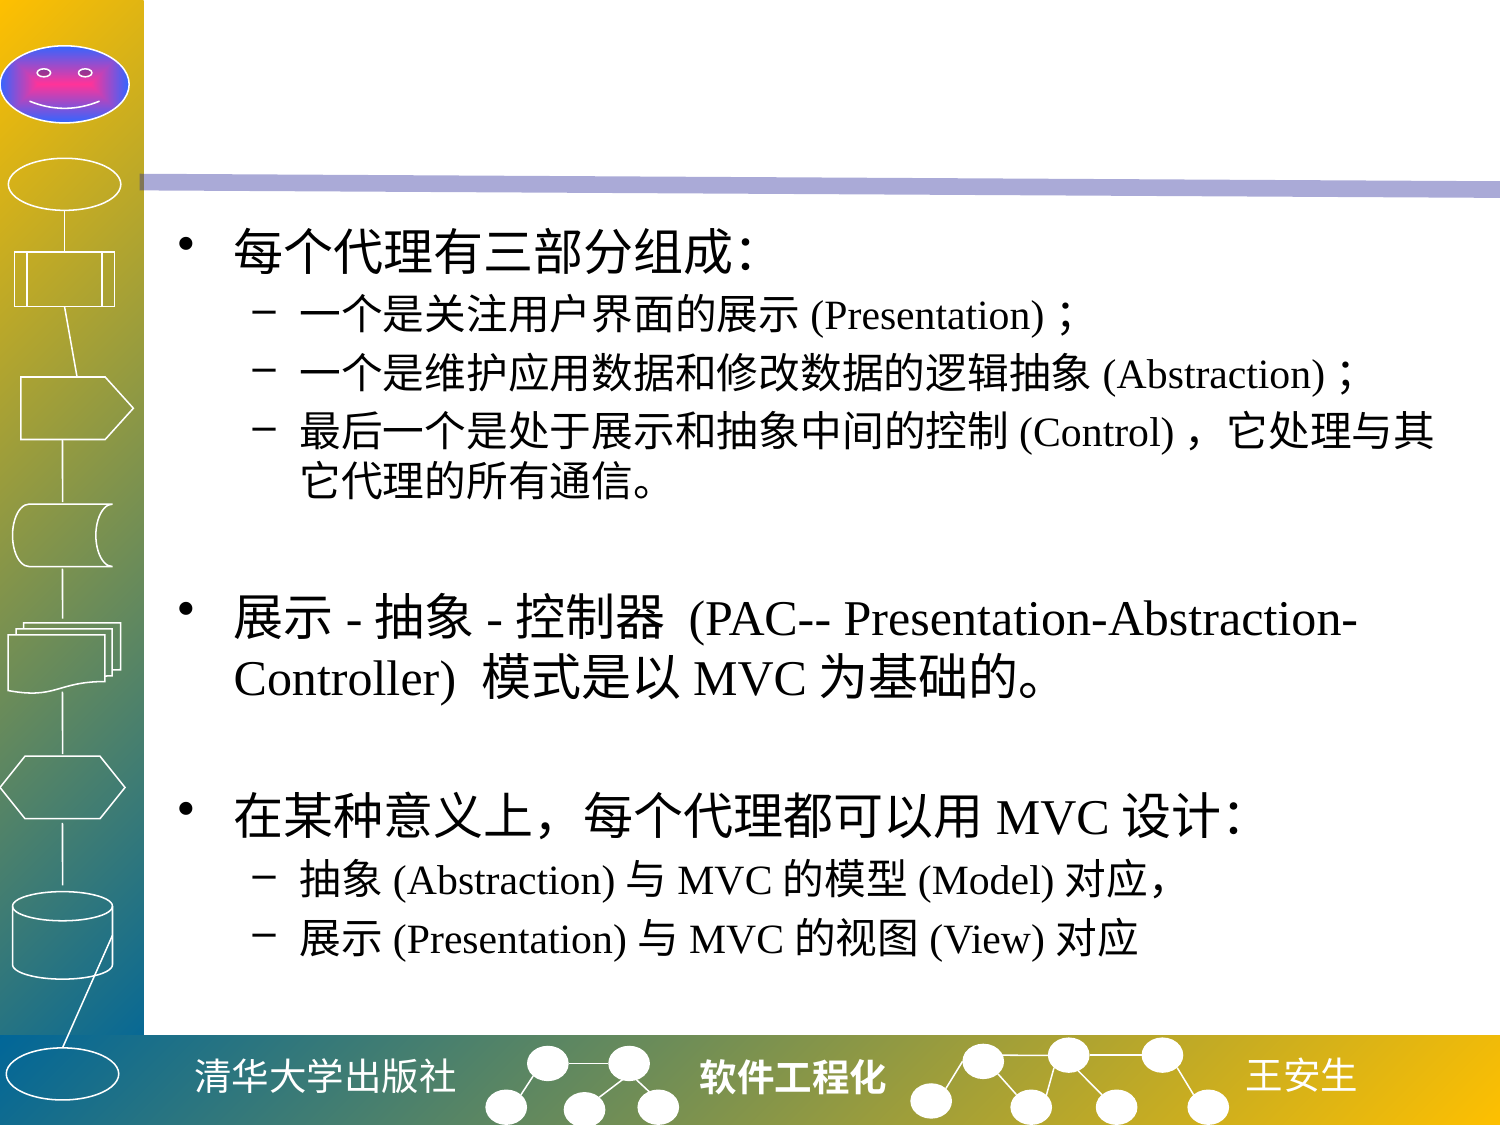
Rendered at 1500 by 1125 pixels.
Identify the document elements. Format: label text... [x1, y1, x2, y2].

list 每个代理有三部分组成： 一个是关注用户界面的展示(Presentation)； 一个是维护应用数据和修改数据的逻辑抽象(Abstraction)； 最后一个是处于展示和抽象中间的控制(Control)，它处理与其它代理的所有通信。 展示-抽象-控制器 (PAC-- Presentation-Abstraction-Controller) 模式是以MVC为基础的。 在某种意义上，每个代理都可以用MVC设计： 抽象(Abstraction)与MVC的模型(Model)对应， 展示(Presentation)与MVC的视图(View)对应 [162, 212, 1476, 1017]
